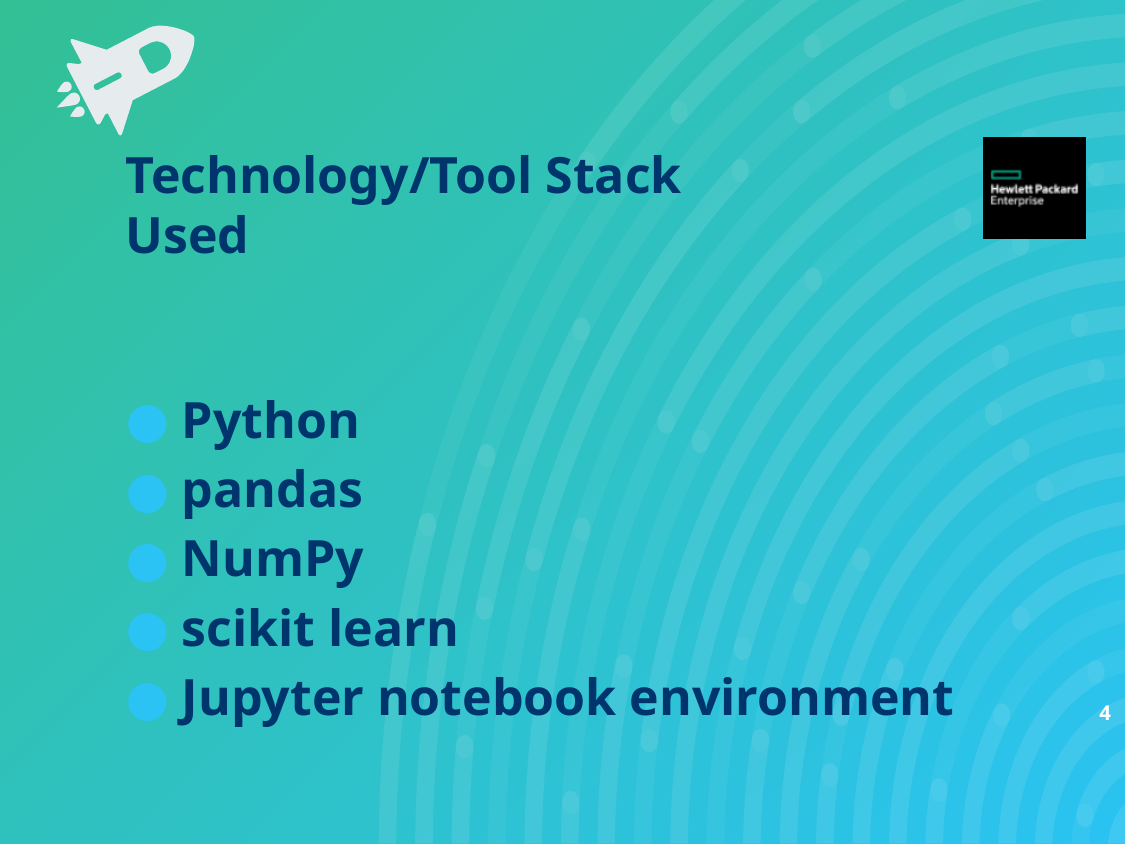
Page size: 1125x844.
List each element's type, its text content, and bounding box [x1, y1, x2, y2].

subtitle Python pandas NumPy scikit learn Jupyter notebook environment [125, 318, 1086, 782]
text_box Technology/Tool Stack Used [125, 194, 816, 264]
picture [982, 137, 1086, 239]
slide_number 4 [1043, 689, 1111, 739]
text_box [62, 13, 183, 134]
